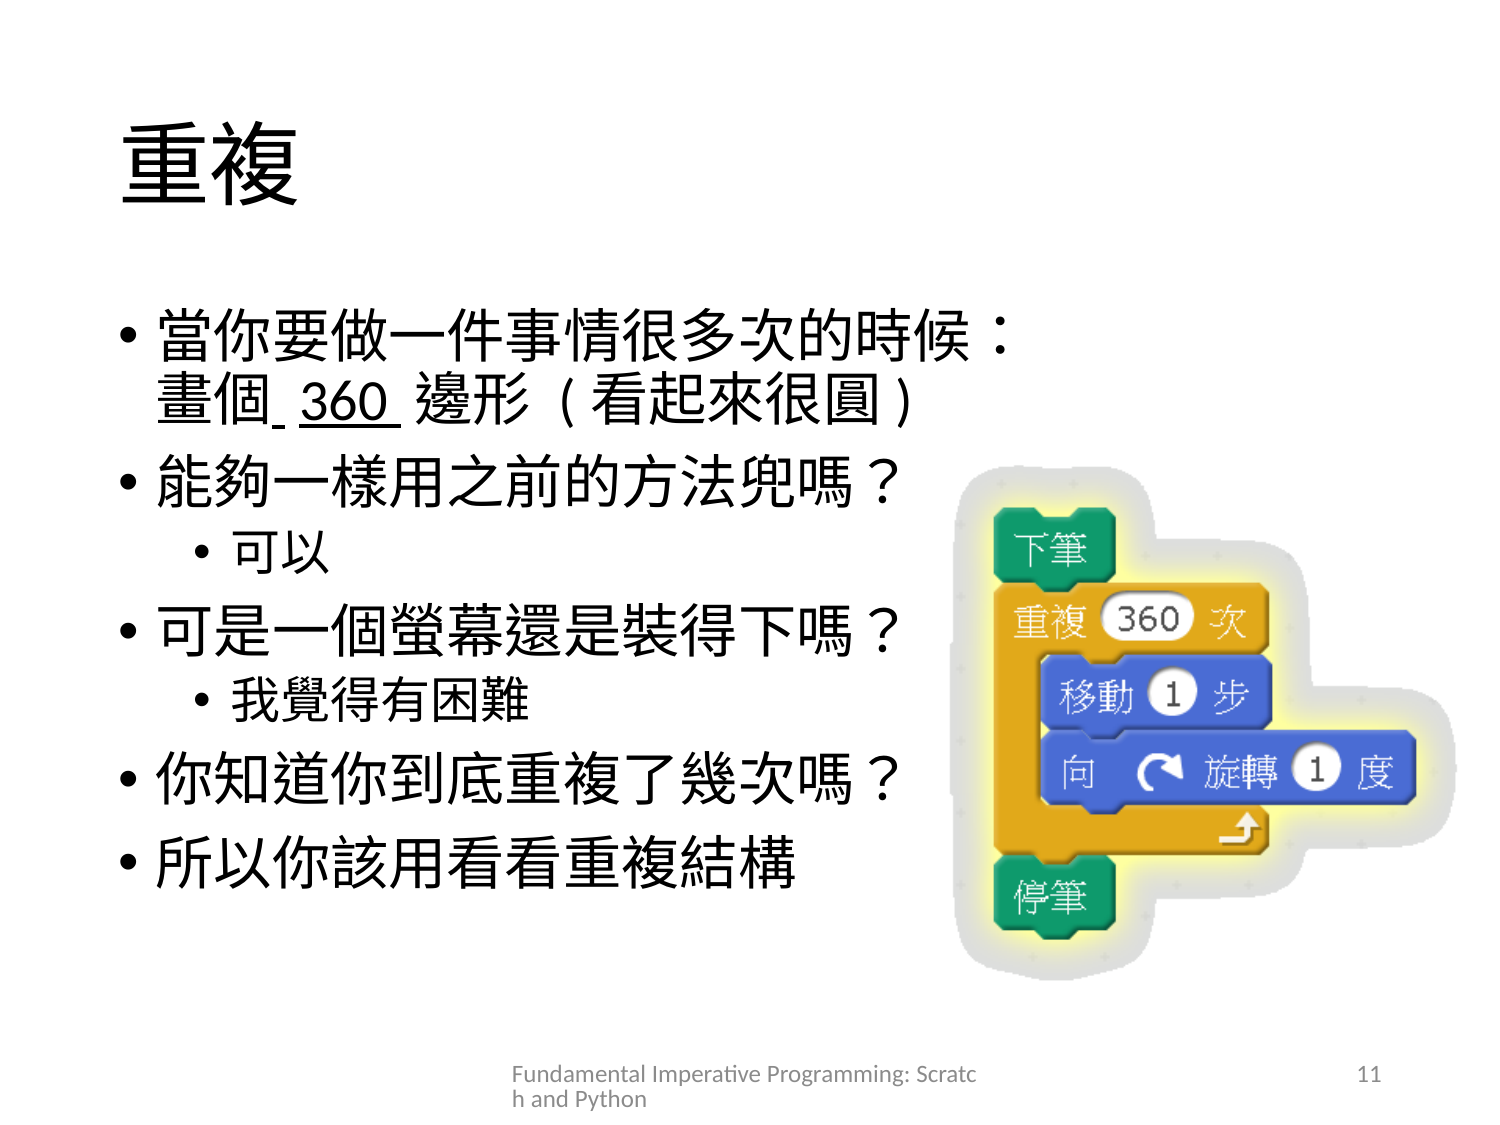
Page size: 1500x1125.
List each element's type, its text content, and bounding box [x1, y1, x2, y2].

picture [933, 453, 1476, 1001]
footer Fundamental Imperative Programming: Scratch and Python [496, 1042, 1004, 1103]
title 重複 [103, 59, 1397, 278]
list 當你要做一件事情很多次的時候： 畫個 360 邊形 (看起來很圓) 能夠一樣用之前的方法兜嗎？ 可以 可是一個螢幕還是裝得下嗎？ 我覺得有困難 你知道你到底重複了幾次嗎？ 所以你該用看看重複結構 [103, 299, 1397, 1014]
slide_number 11 [1059, 1042, 1397, 1103]
